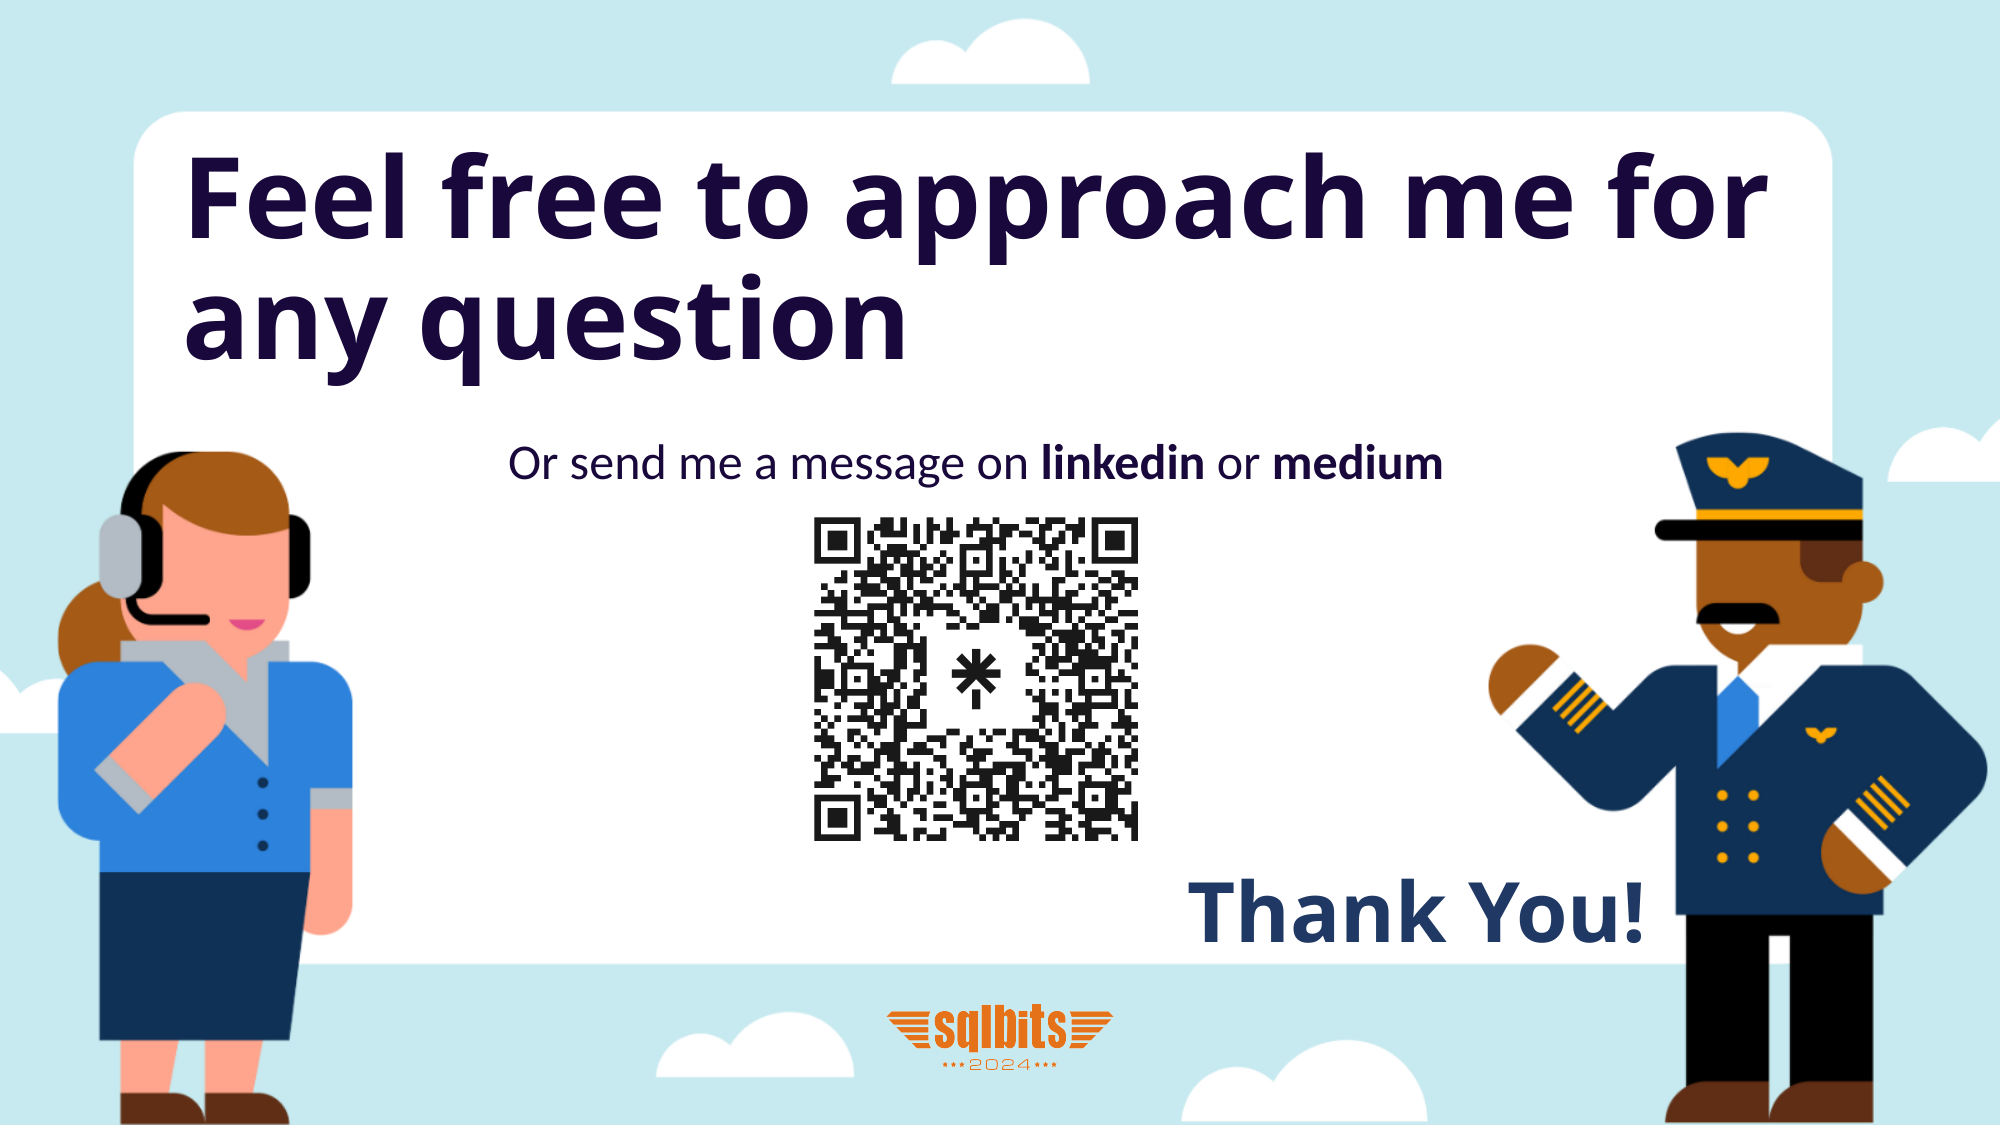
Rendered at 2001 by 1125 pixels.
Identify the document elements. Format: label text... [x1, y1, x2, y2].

list Or send me a message on linkedin or medium [452, 428, 1500, 616]
title Feel free to approach me for any question [167, 154, 1798, 372]
text_box Thank You! [1122, 847, 1712, 983]
picture [0, 0, 2000, 1125]
